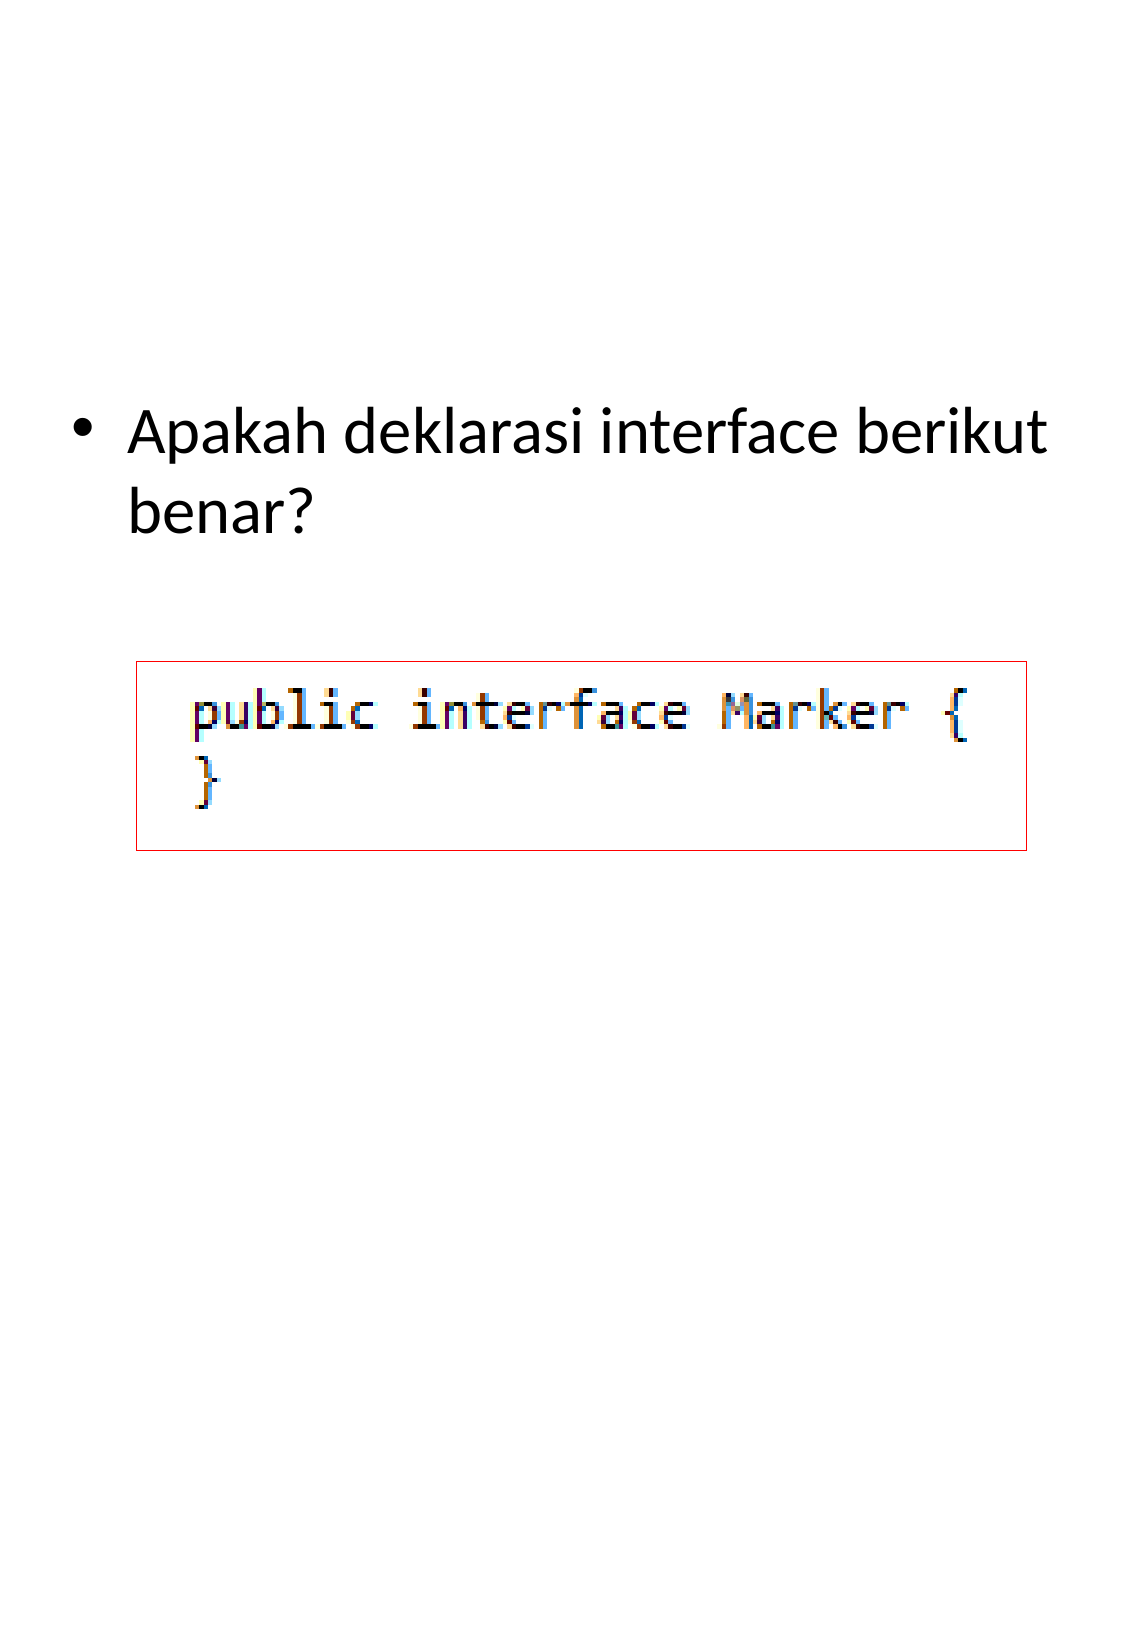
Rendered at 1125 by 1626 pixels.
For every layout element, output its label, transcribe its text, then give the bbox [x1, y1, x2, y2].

picture [137, 662, 1027, 851]
list Apakah deklarasi interface berikut benar? [56, 379, 1069, 1452]
